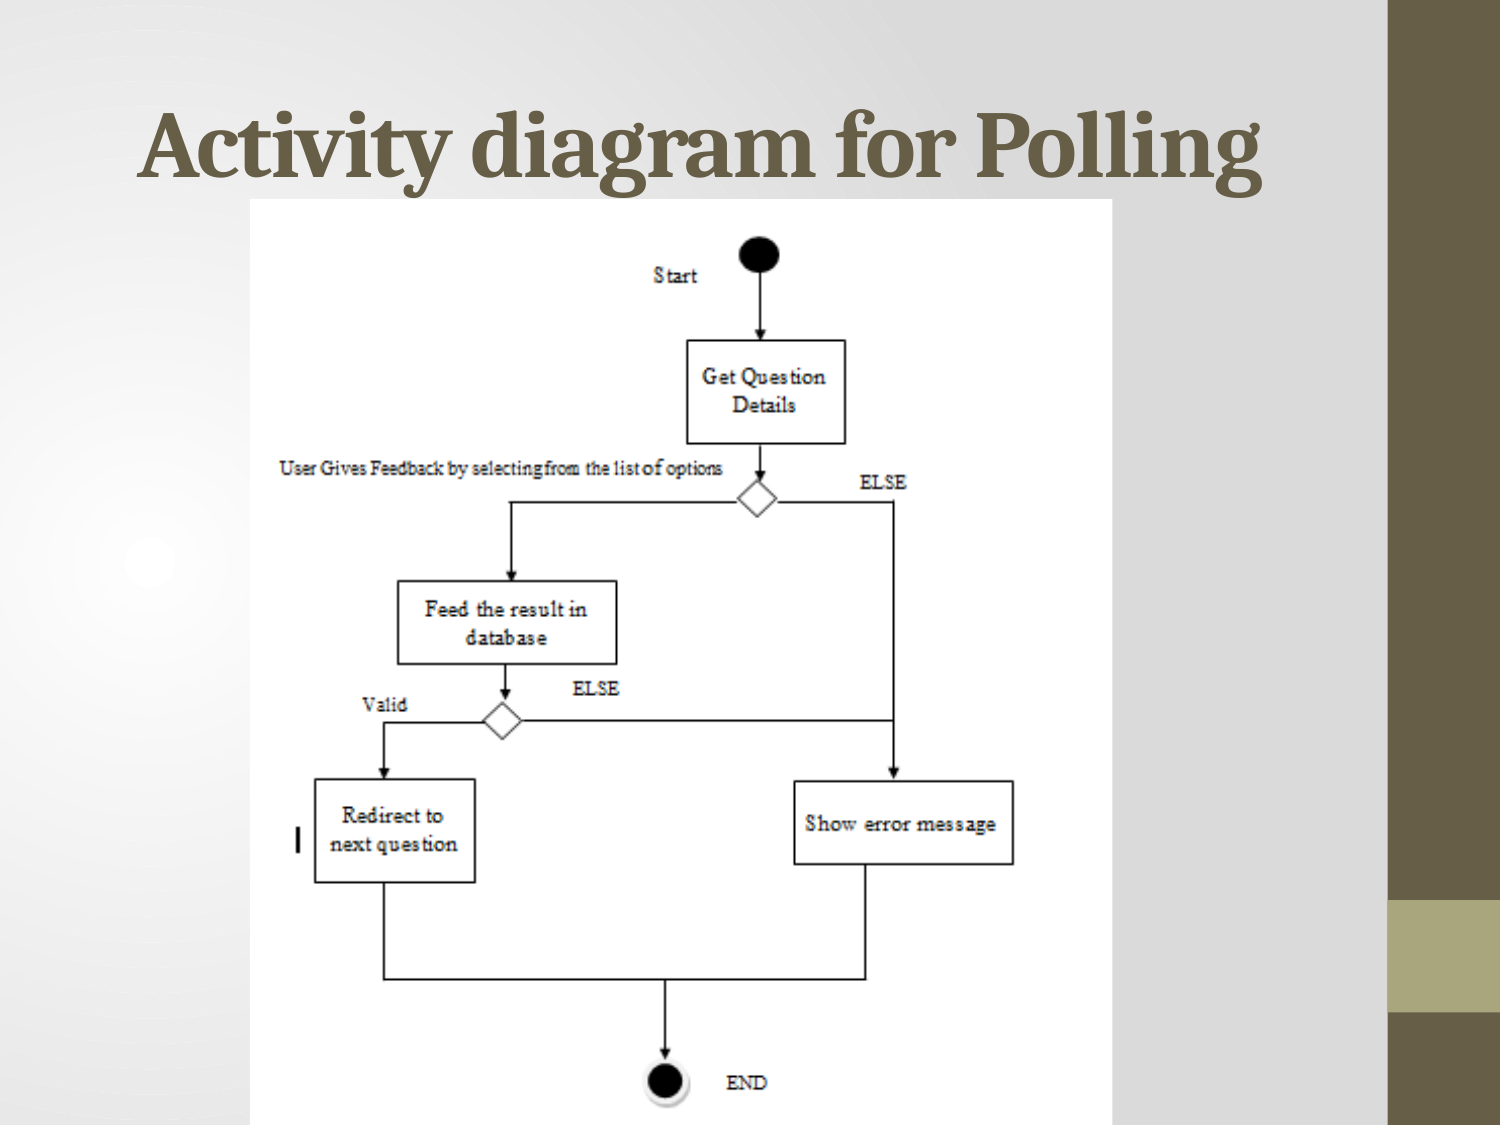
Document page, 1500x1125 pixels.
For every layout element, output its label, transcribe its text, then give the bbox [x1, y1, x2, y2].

title Activity diagram for Polling [75, 45, 1325, 233]
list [249, 199, 1113, 1125]
